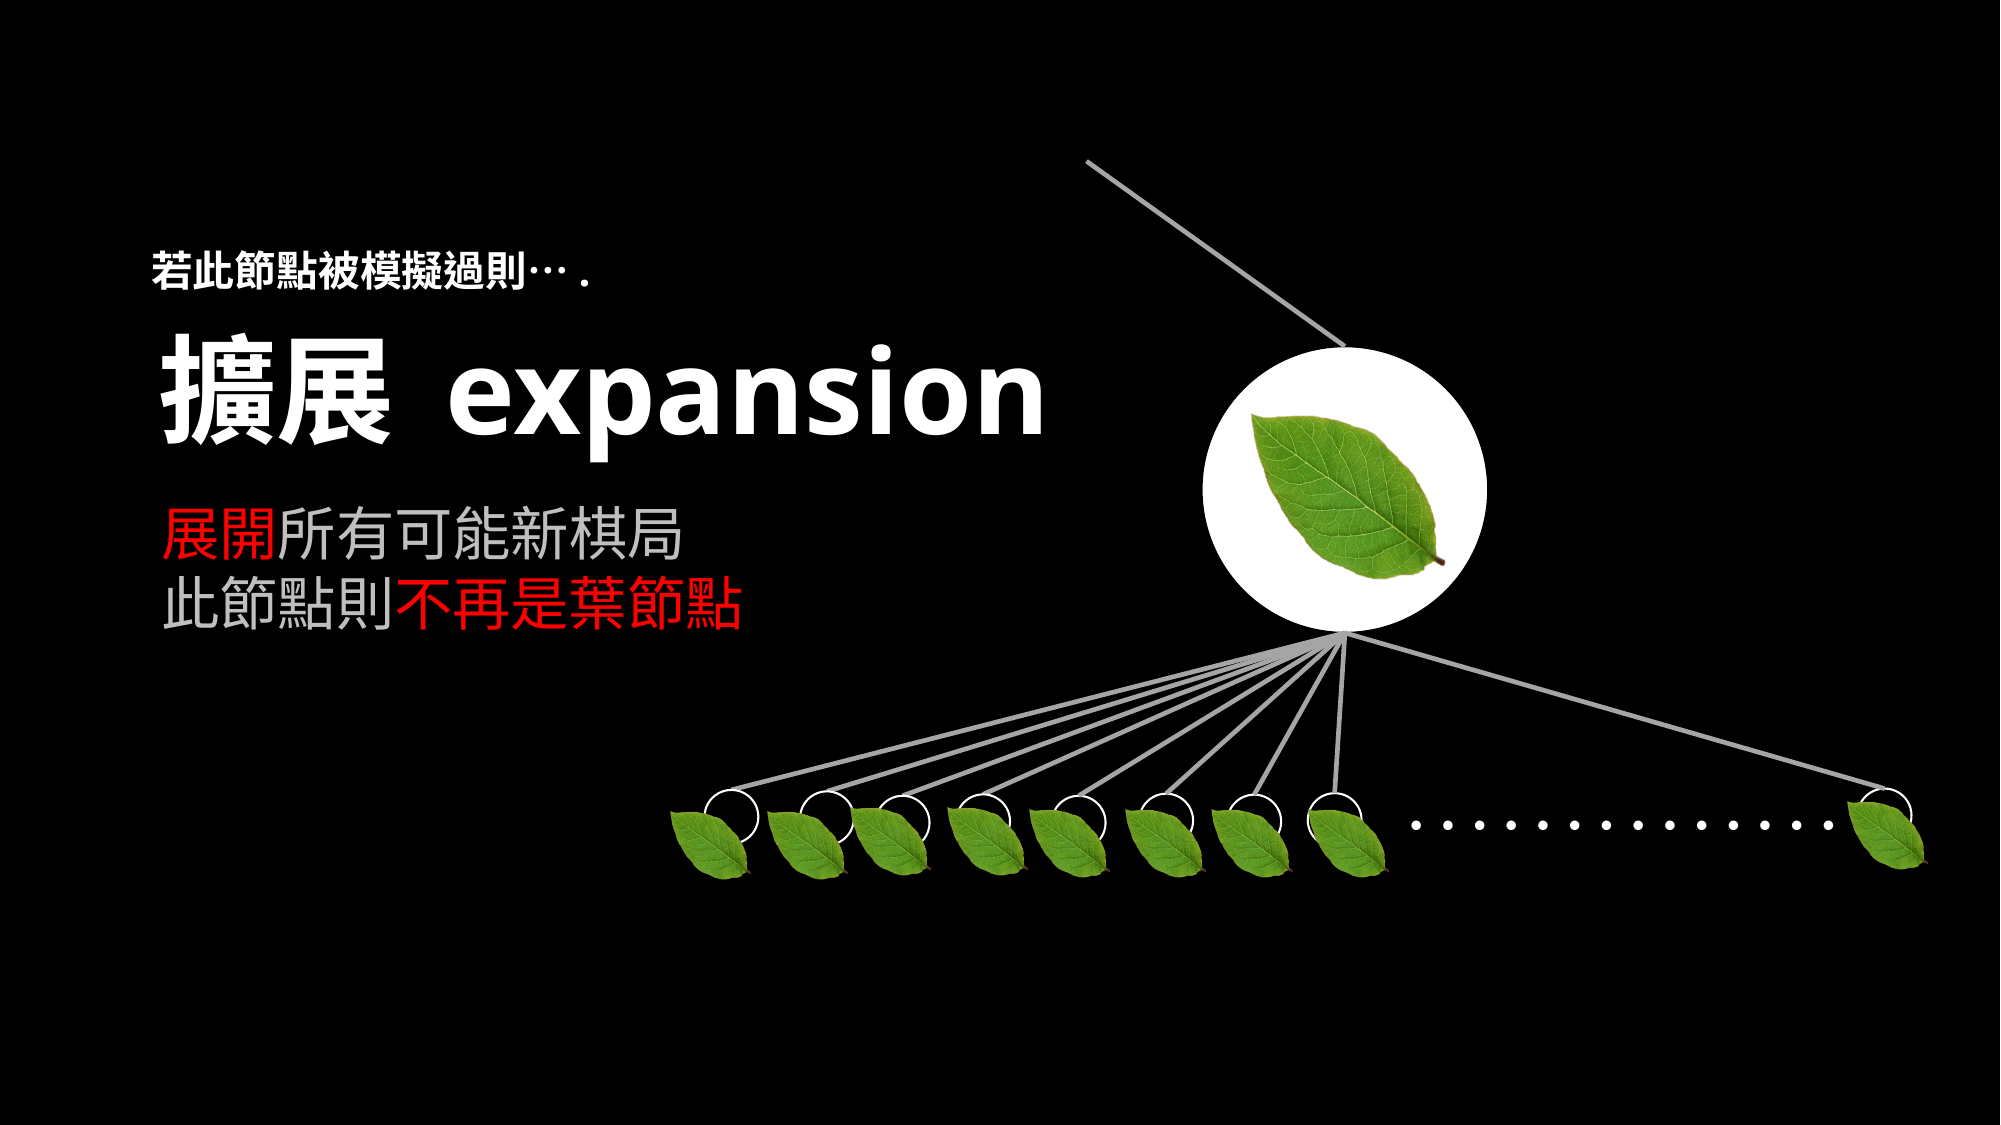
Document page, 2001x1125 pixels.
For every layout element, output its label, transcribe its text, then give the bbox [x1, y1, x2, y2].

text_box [1086, 161, 1345, 347]
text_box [731, 632, 902, 790]
text_box · · · · · · · · · · · · · · [1393, 789, 1868, 799]
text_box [983, 632, 1078, 795]
text_box 若此節點被模擬過則…. [136, 237, 606, 302]
text_box [1316, 794, 1353, 799]
text_box 展開所有可能新棋局 此節點則不再是葉節點 [146, 489, 759, 645]
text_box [1078, 632, 1345, 796]
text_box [902, 632, 1078, 796]
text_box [1334, 632, 1345, 794]
text_box [806, 790, 848, 799]
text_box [668, 799, 1931, 882]
text_box [887, 794, 918, 799]
text_box [1200, 345, 1490, 632]
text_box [1166, 632, 1254, 794]
text_box [1868, 787, 1908, 799]
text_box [1344, 632, 1885, 789]
text_box [709, 788, 753, 799]
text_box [1254, 632, 1345, 795]
title 擴展 expansion [143, 310, 1135, 482]
picture [1245, 410, 1453, 586]
